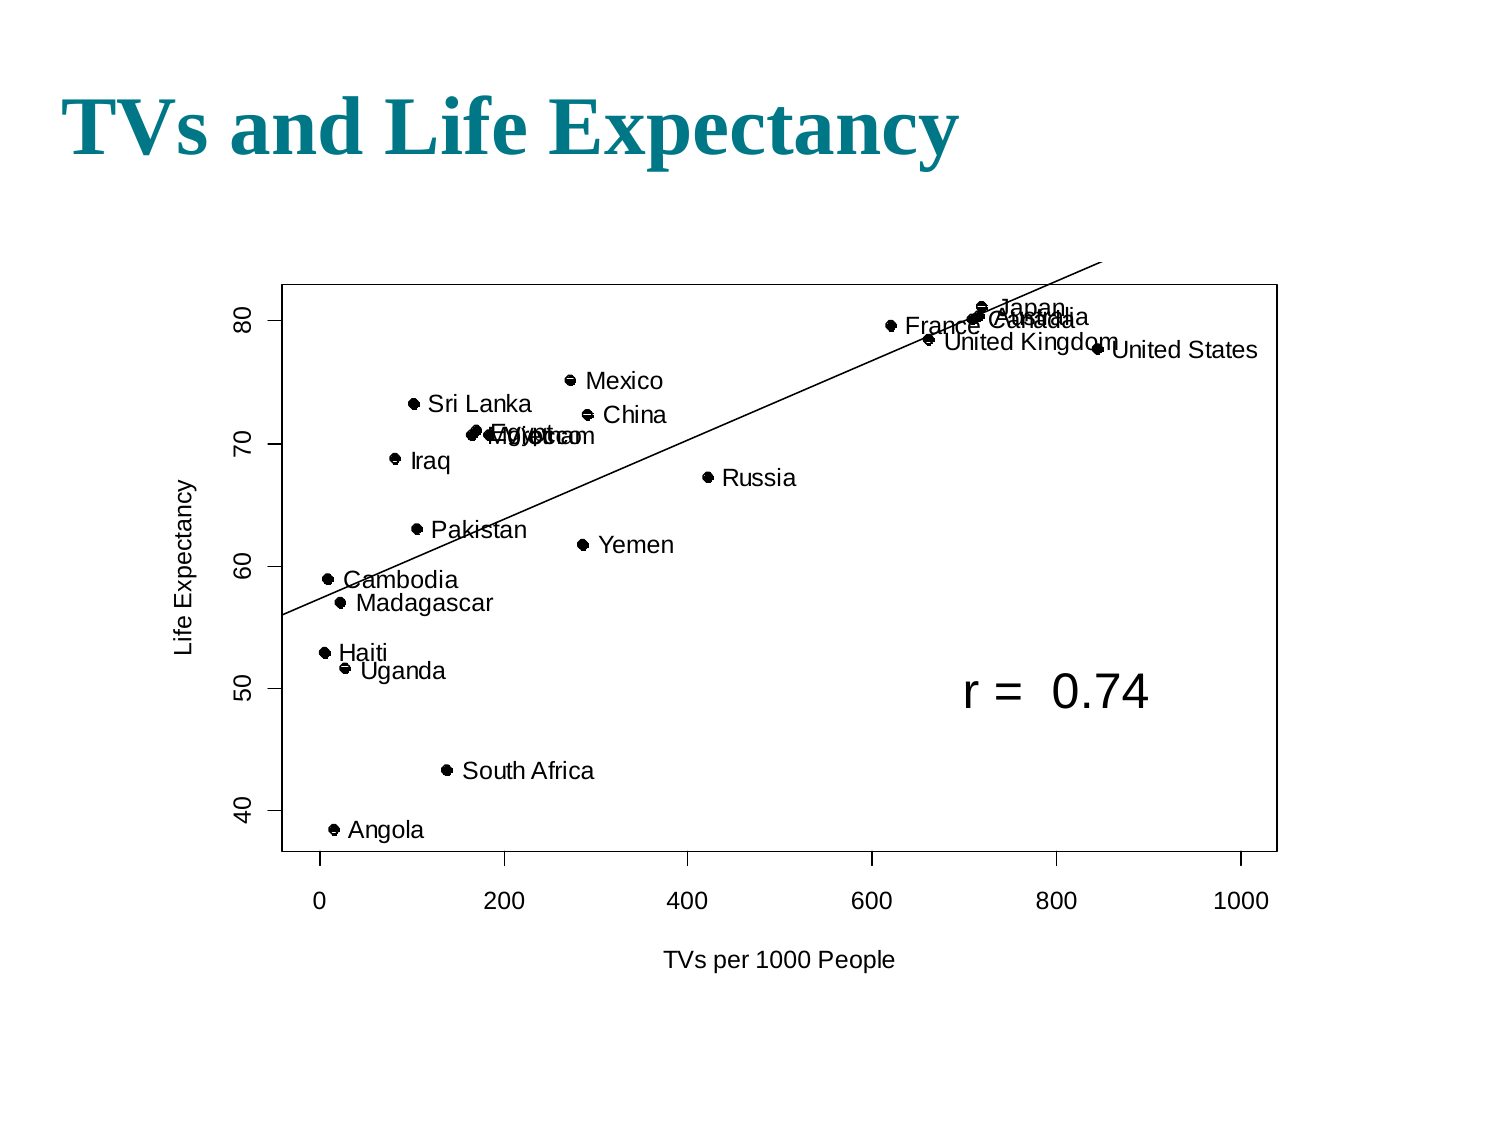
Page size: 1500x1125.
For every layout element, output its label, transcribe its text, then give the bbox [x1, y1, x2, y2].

title TVs and Life Expectancy [46, 75, 1447, 263]
picture [160, 262, 1340, 1002]
